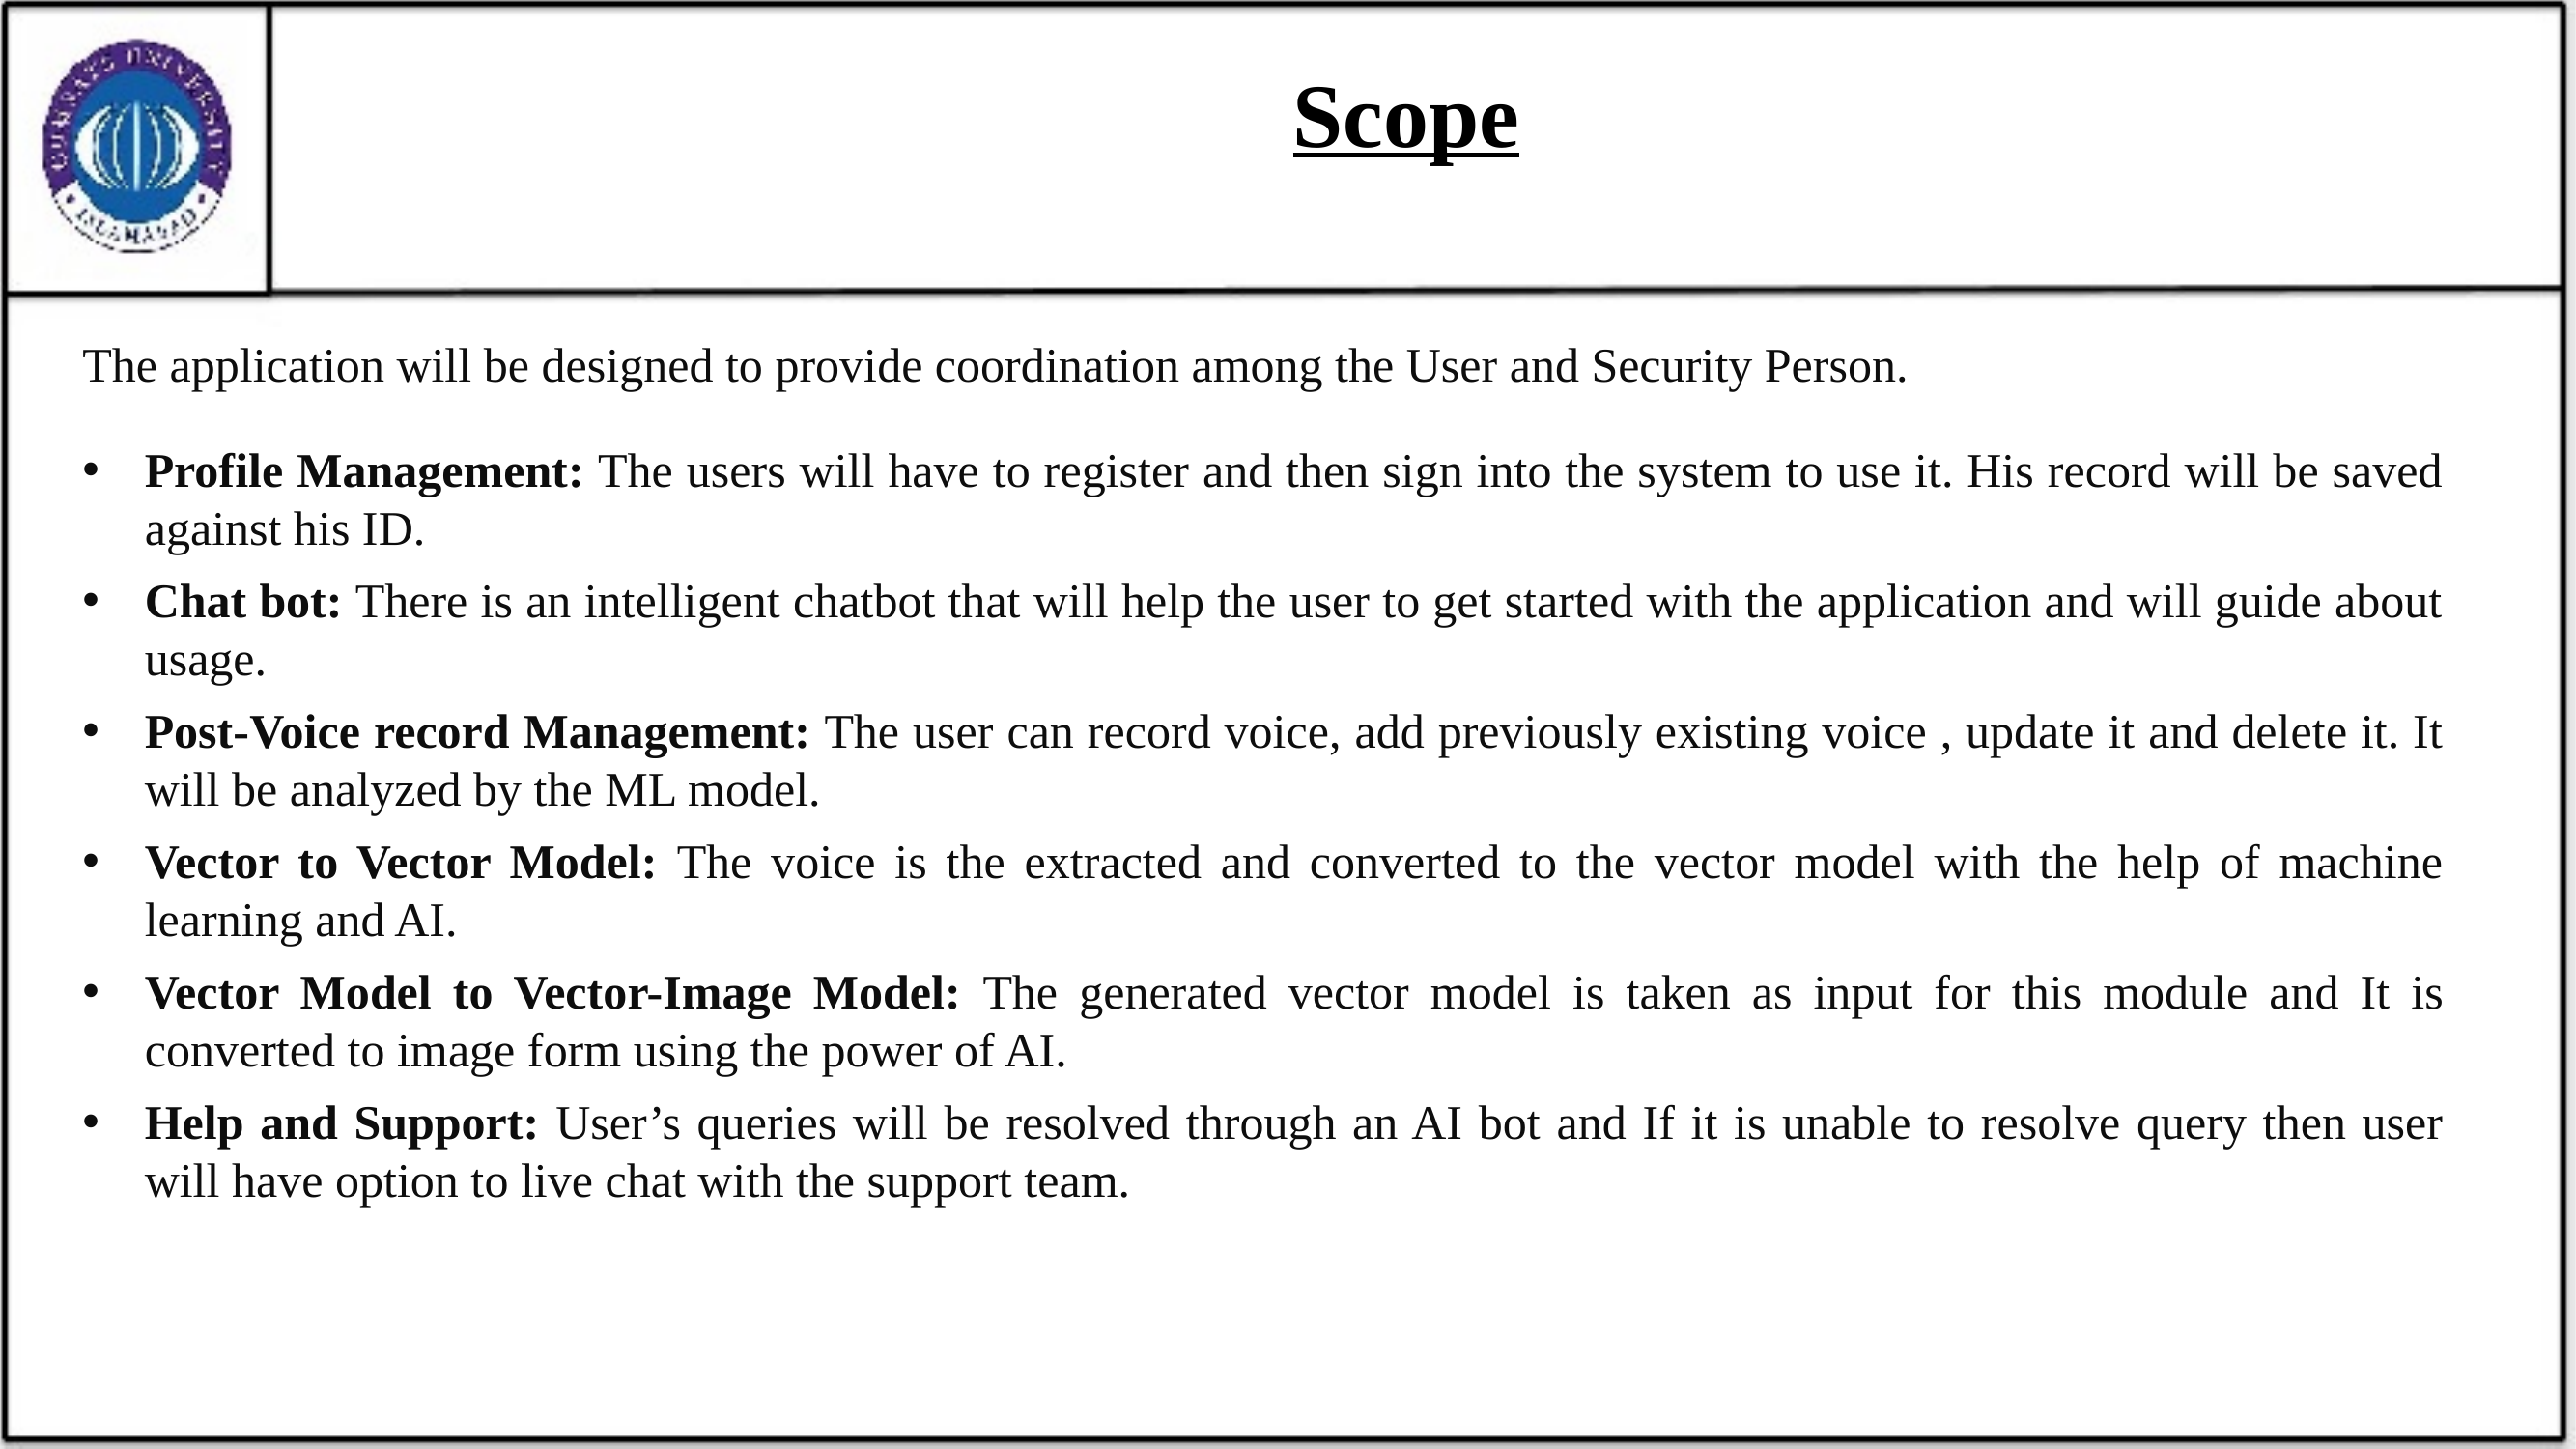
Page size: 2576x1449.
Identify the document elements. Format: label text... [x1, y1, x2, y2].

picture [0, 0, 2576, 1449]
title Scope [425, 48, 2387, 230]
text_box The application will be designed to provide coordination among the User and Security Person. Profile Management: The users will have to register and then sign into the system to use it. His record will be saved against his ID. Chat bot: There is an intelligent chatbot that will help the user to get started with the application and will guide about usage. Post-Voice record Management: The user can record voice, add previously existing voice , update it and delete it. It will be analyzed by the ML model. Vector to Vector Model: The voice is the extracted and converted to the vector model with the help of machine learning and AI. Vector Model to Vector-Image Model: The generated vector model is taken as input for this module and It is converted to image form using the power of AI. Help and Support: User’s queries will be resolved through an AI bot and If it is unable to resolve query then user will have option to live chat with the support team. [68, 326, 2459, 1215]
